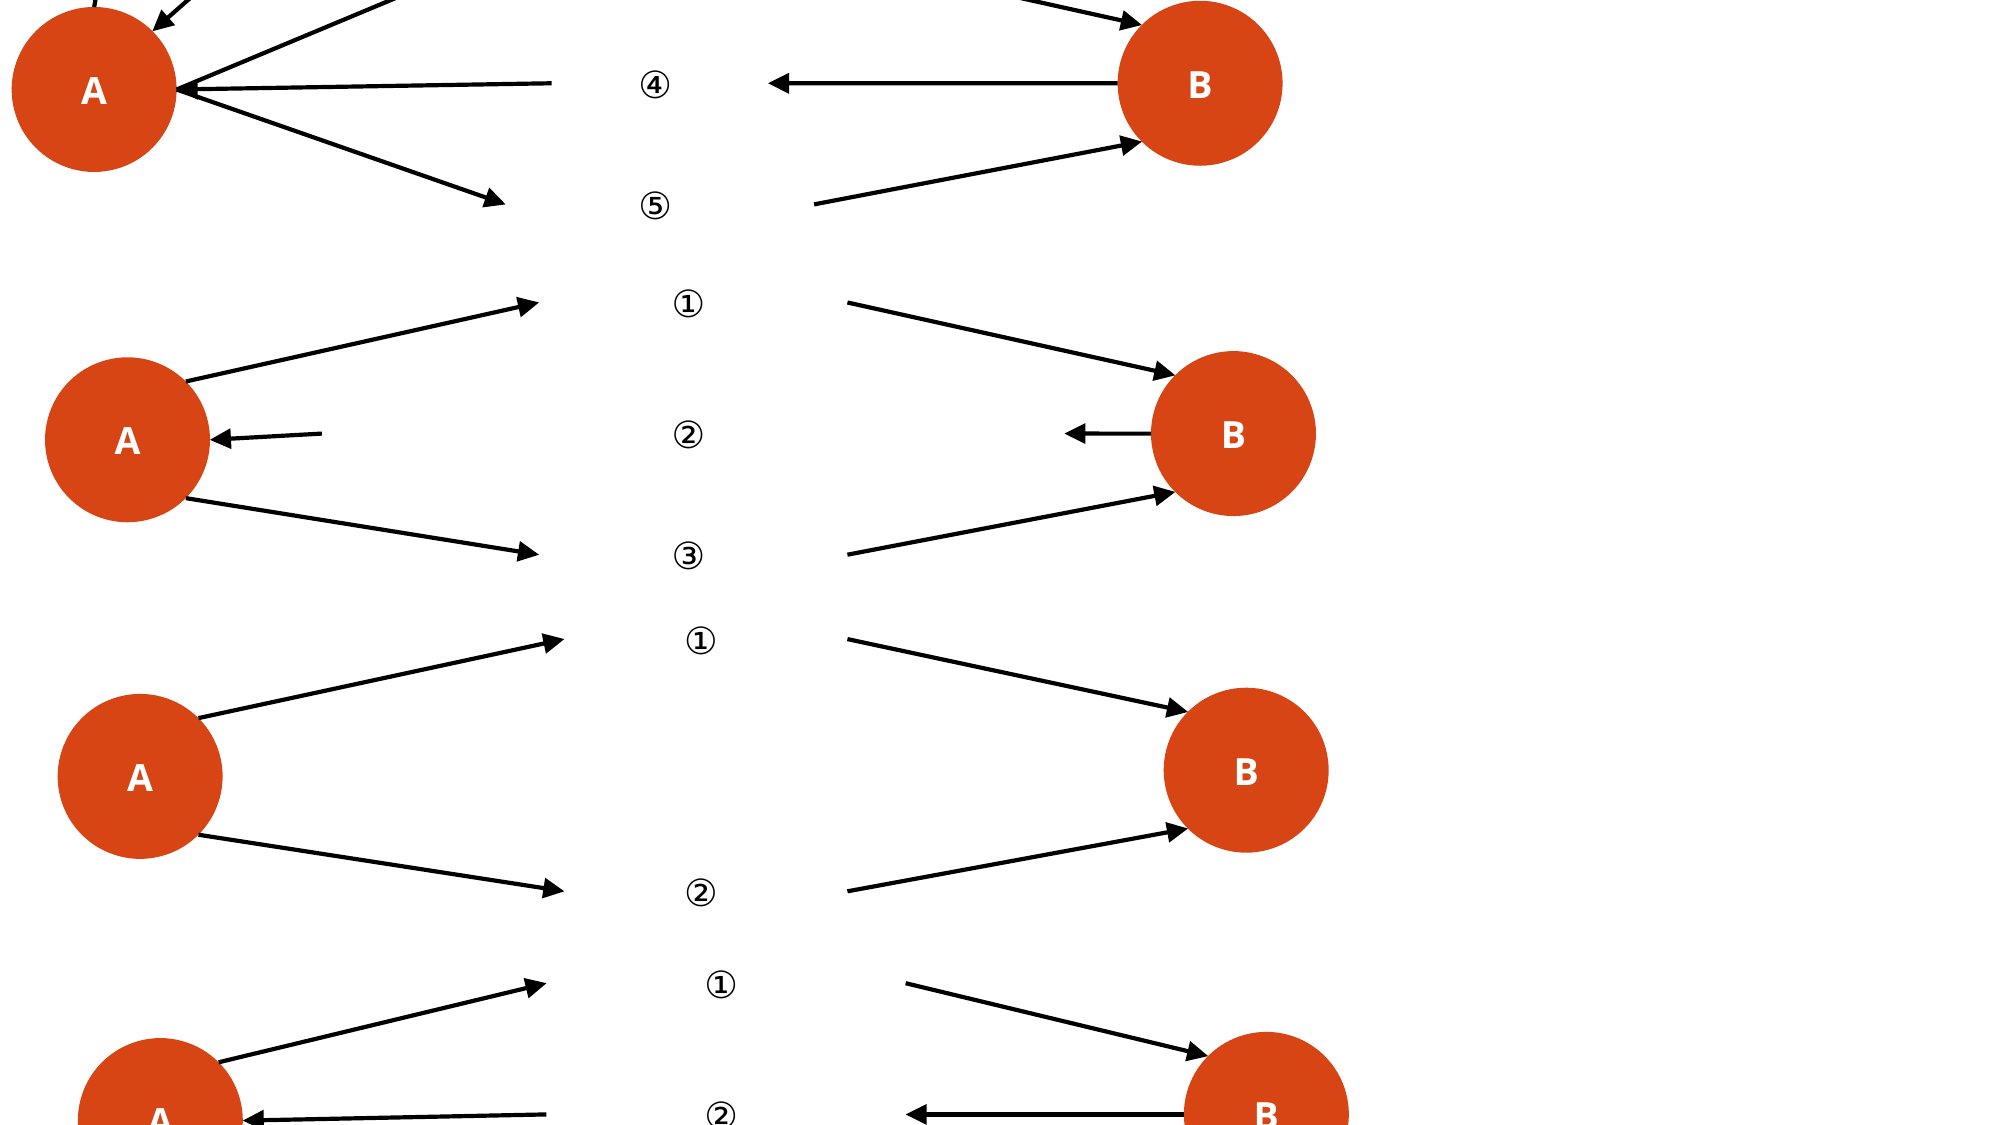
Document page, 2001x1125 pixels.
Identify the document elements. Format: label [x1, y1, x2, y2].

text_box [57, 608, 1329, 924]
text_box [44, 272, 1316, 588]
text_box [77, 950, 1349, 1125]
text_box [0, 0, 1283, 237]
